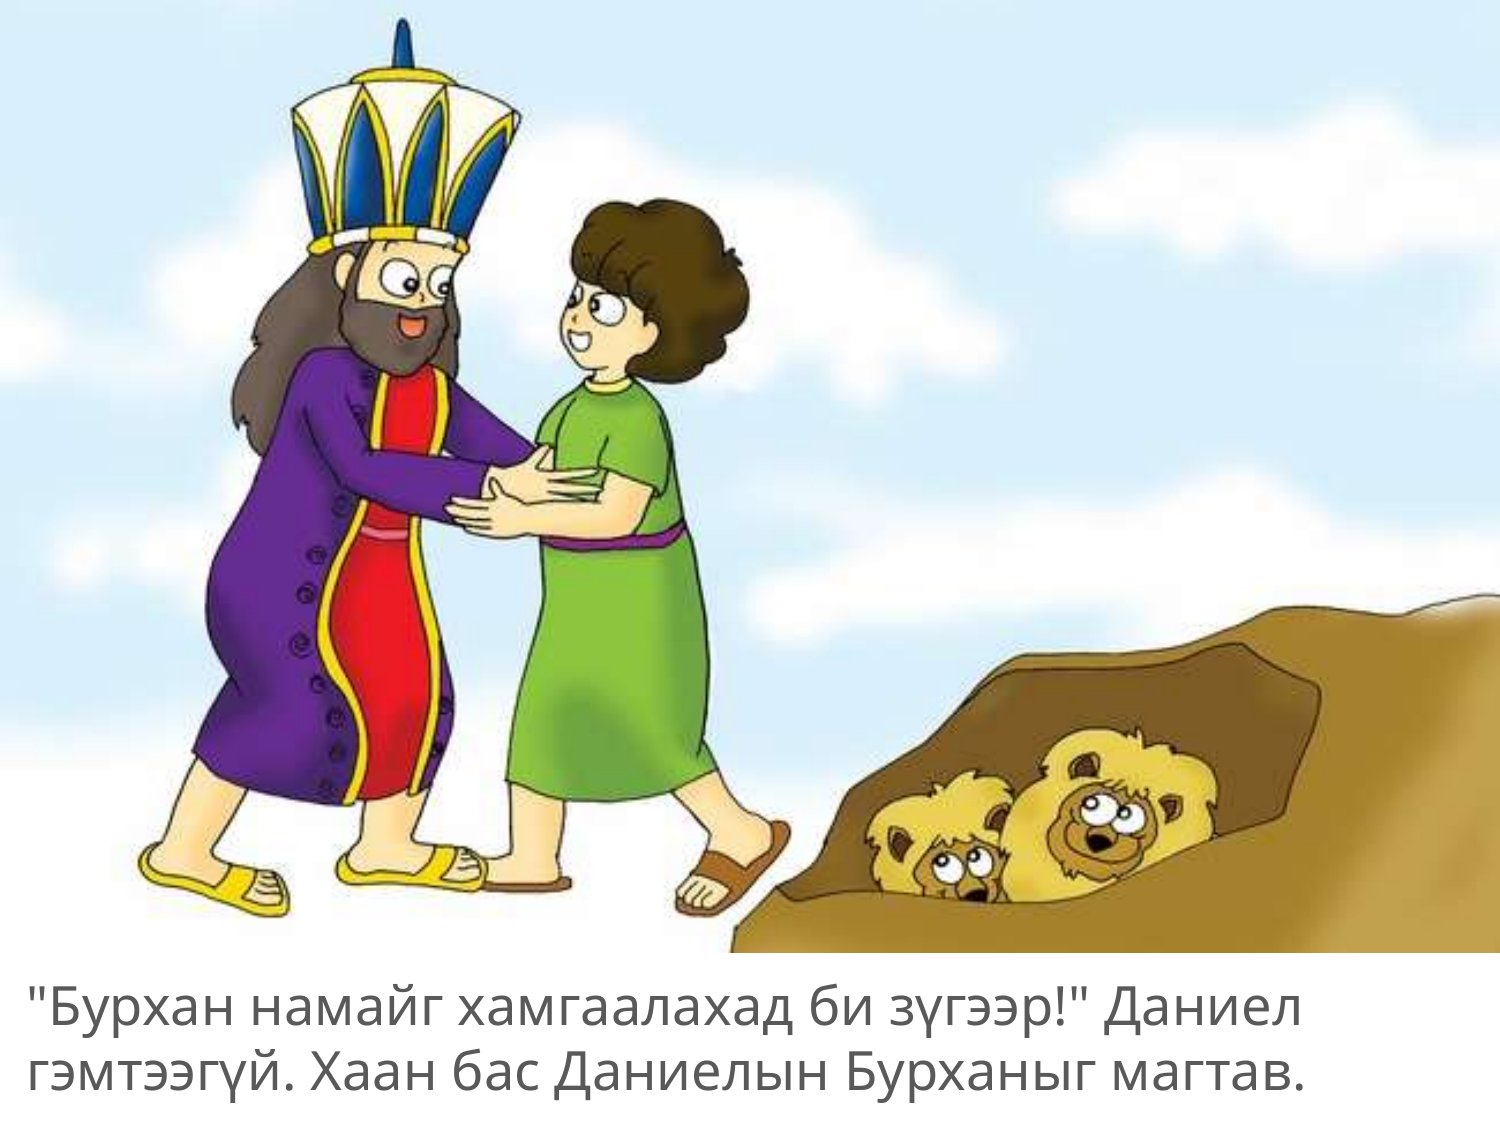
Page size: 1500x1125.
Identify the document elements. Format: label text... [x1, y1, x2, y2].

picture [0, 0, 1500, 953]
text_box "Бурхан намайг хамгаалахад би зүгээр!" Даниел гэмтээгүй. Хаан бас Даниелын Бурханыг магтав. [11, 964, 1498, 1109]
